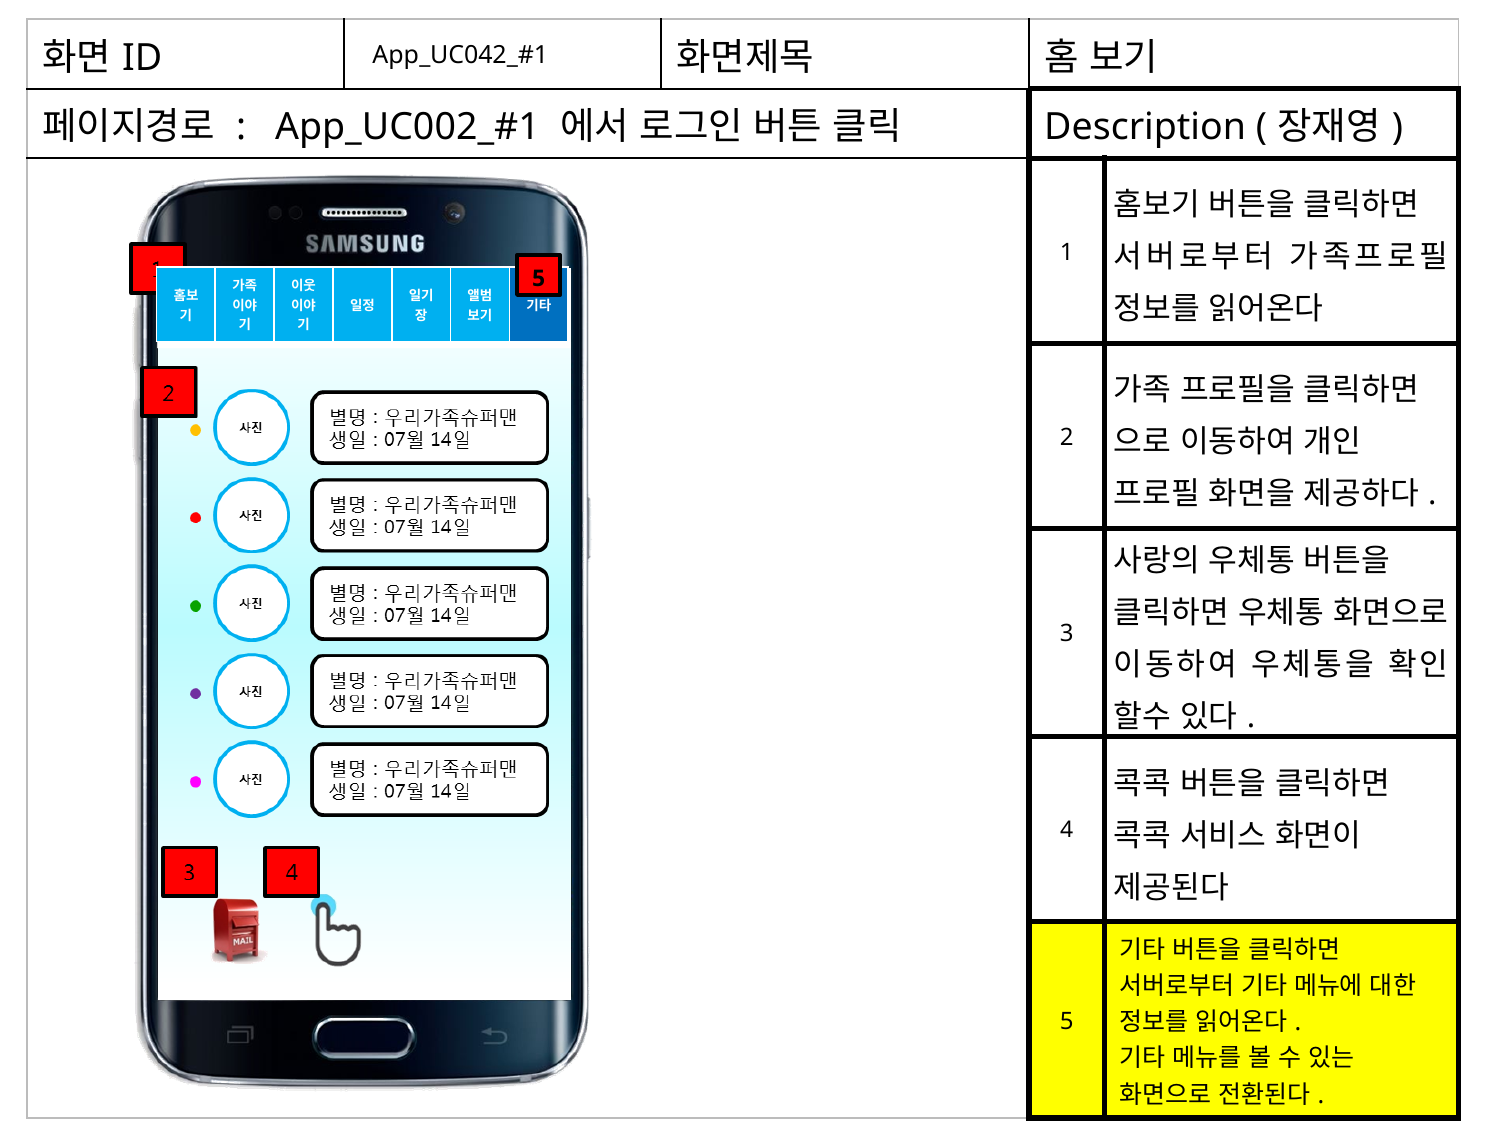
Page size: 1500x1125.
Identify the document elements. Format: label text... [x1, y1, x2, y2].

table_cell Description (장재영) [1032, 91, 1456, 156]
table_cell 3 [1032, 531, 1102, 734]
table_cell 5 [1032, 924, 1102, 1115]
table_cell [28, 159, 1026, 1117]
table_header 홈 보기 [1030, 20, 1458, 86]
table_cell 페이지경로 : App_UC002_#1 에서 로그인 버튼 클릭 [28, 90, 1026, 157]
picture [117, 134, 599, 1104]
table_cell 가족 프로필을 클릭하면 으로 이동하여 개인 프로필 화면을 제공하다. [1107, 346, 1456, 526]
table_cell 콕콕 버튼을 클릭하면 콕콕 서비스 화면이 제공된다 [1107, 739, 1456, 919]
table_cell 기타 버튼을 클릭하면 서버로부터 기타 메뉴에 대한 정보를 읽어온다. 기타 메뉴를 볼 수 있는 화면으로 전환된다. [1107, 924, 1456, 1115]
table_cell 4 [1032, 739, 1102, 919]
table_header 화면제목 [662, 20, 1028, 88]
table_header App_UC042_#1 [345, 20, 660, 88]
table_header 화면ID [28, 20, 343, 88]
table_cell 사랑의 우체통 버튼을 클릭하면 우체통 화면으로 이동하여 우체통을 확인 할수 있다. [1107, 531, 1456, 734]
table_cell 2 [1032, 346, 1102, 526]
table_cell 1 [1032, 161, 1102, 341]
table_cell 홈보기 버튼을 클릭하면 서버로부터 가족프로필 정보를 읽어온다 [1107, 161, 1456, 341]
